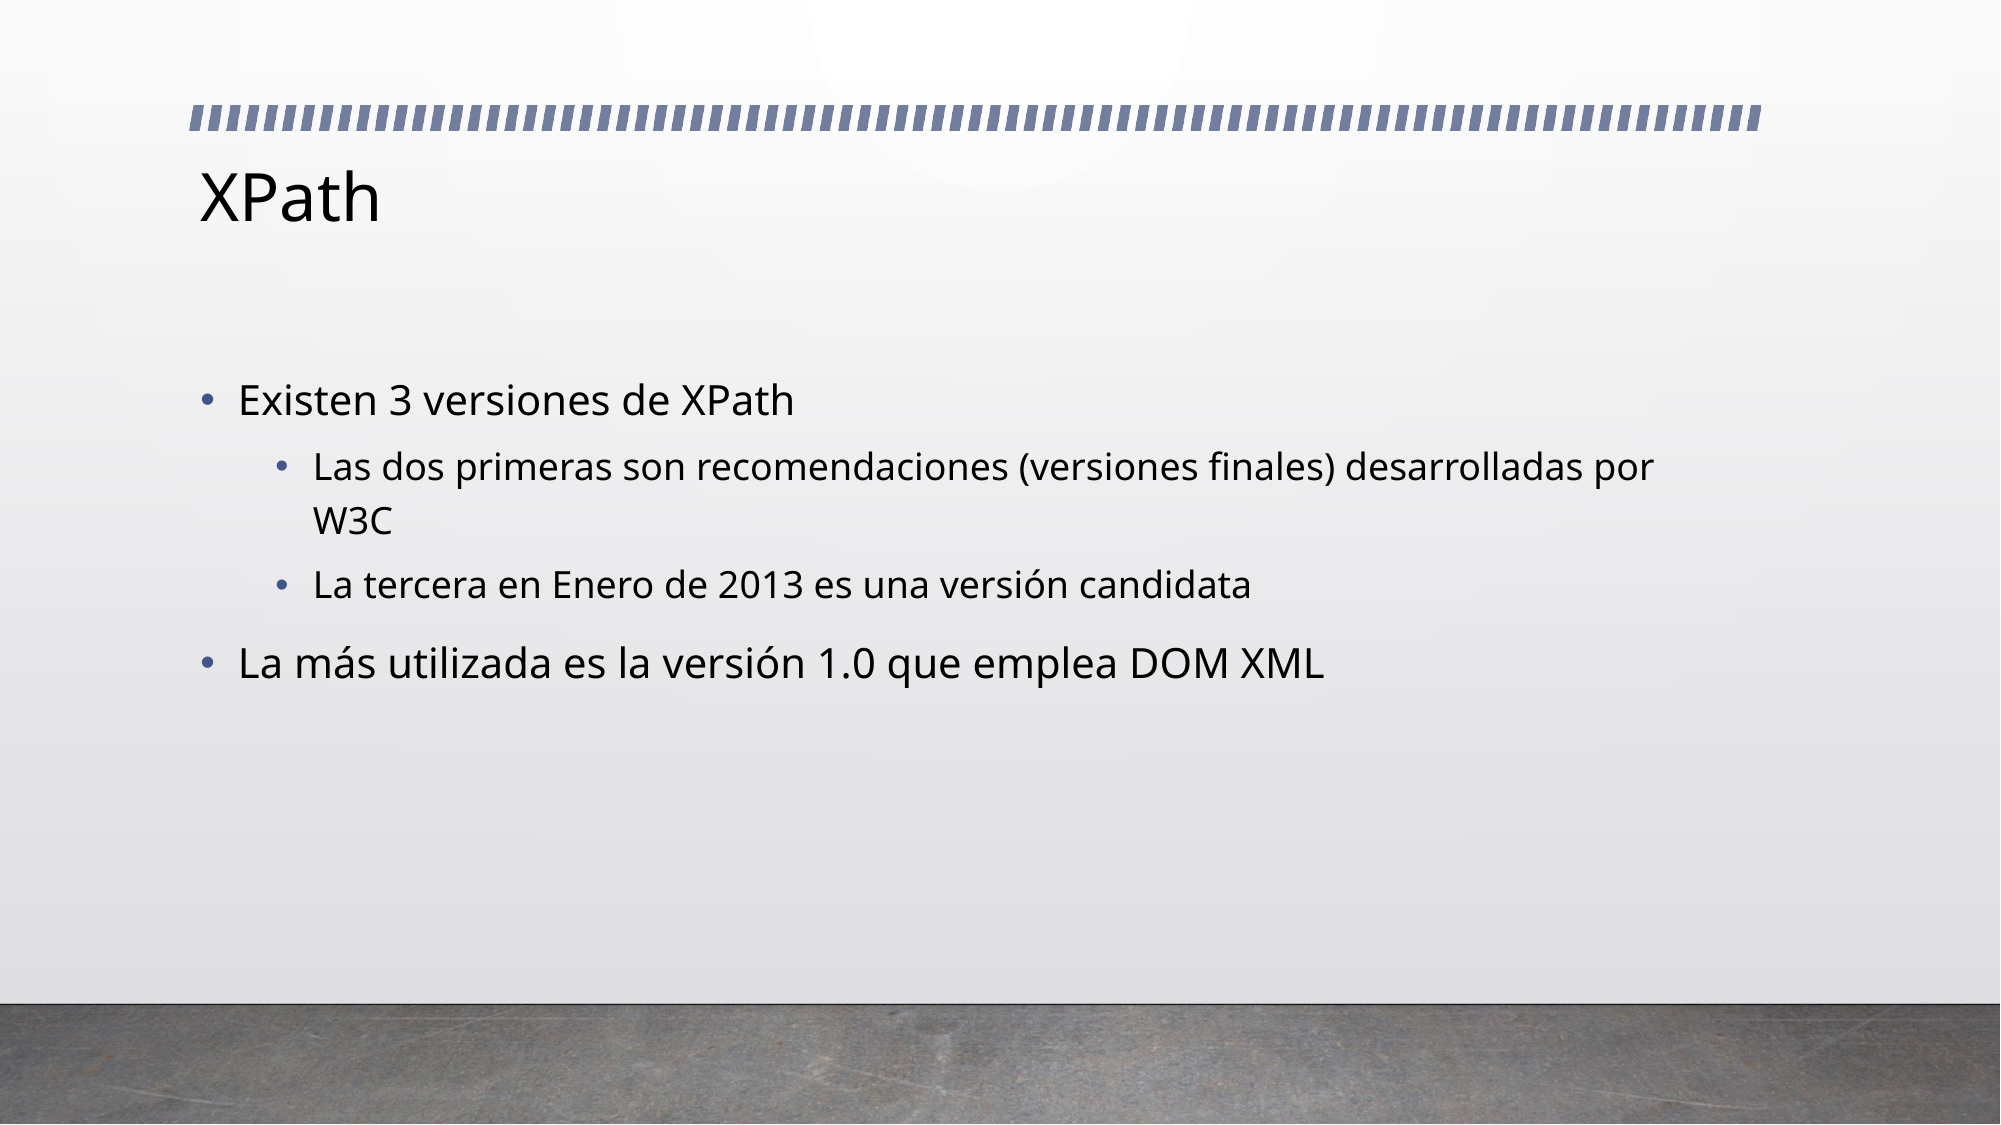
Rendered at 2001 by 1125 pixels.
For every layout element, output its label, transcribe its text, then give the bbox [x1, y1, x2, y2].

title XPath [185, 156, 1761, 329]
list Existen 3 versiones de XPath Las dos primeras son recomendaciones (versiones finales) desarrolladas por W3C La tercera en Enero de 2013 es una versión candidata La más utilizada es la versión 1.0 que emplea DOM XML [185, 356, 1761, 897]
picture [0, 1004, 2000, 1124]
